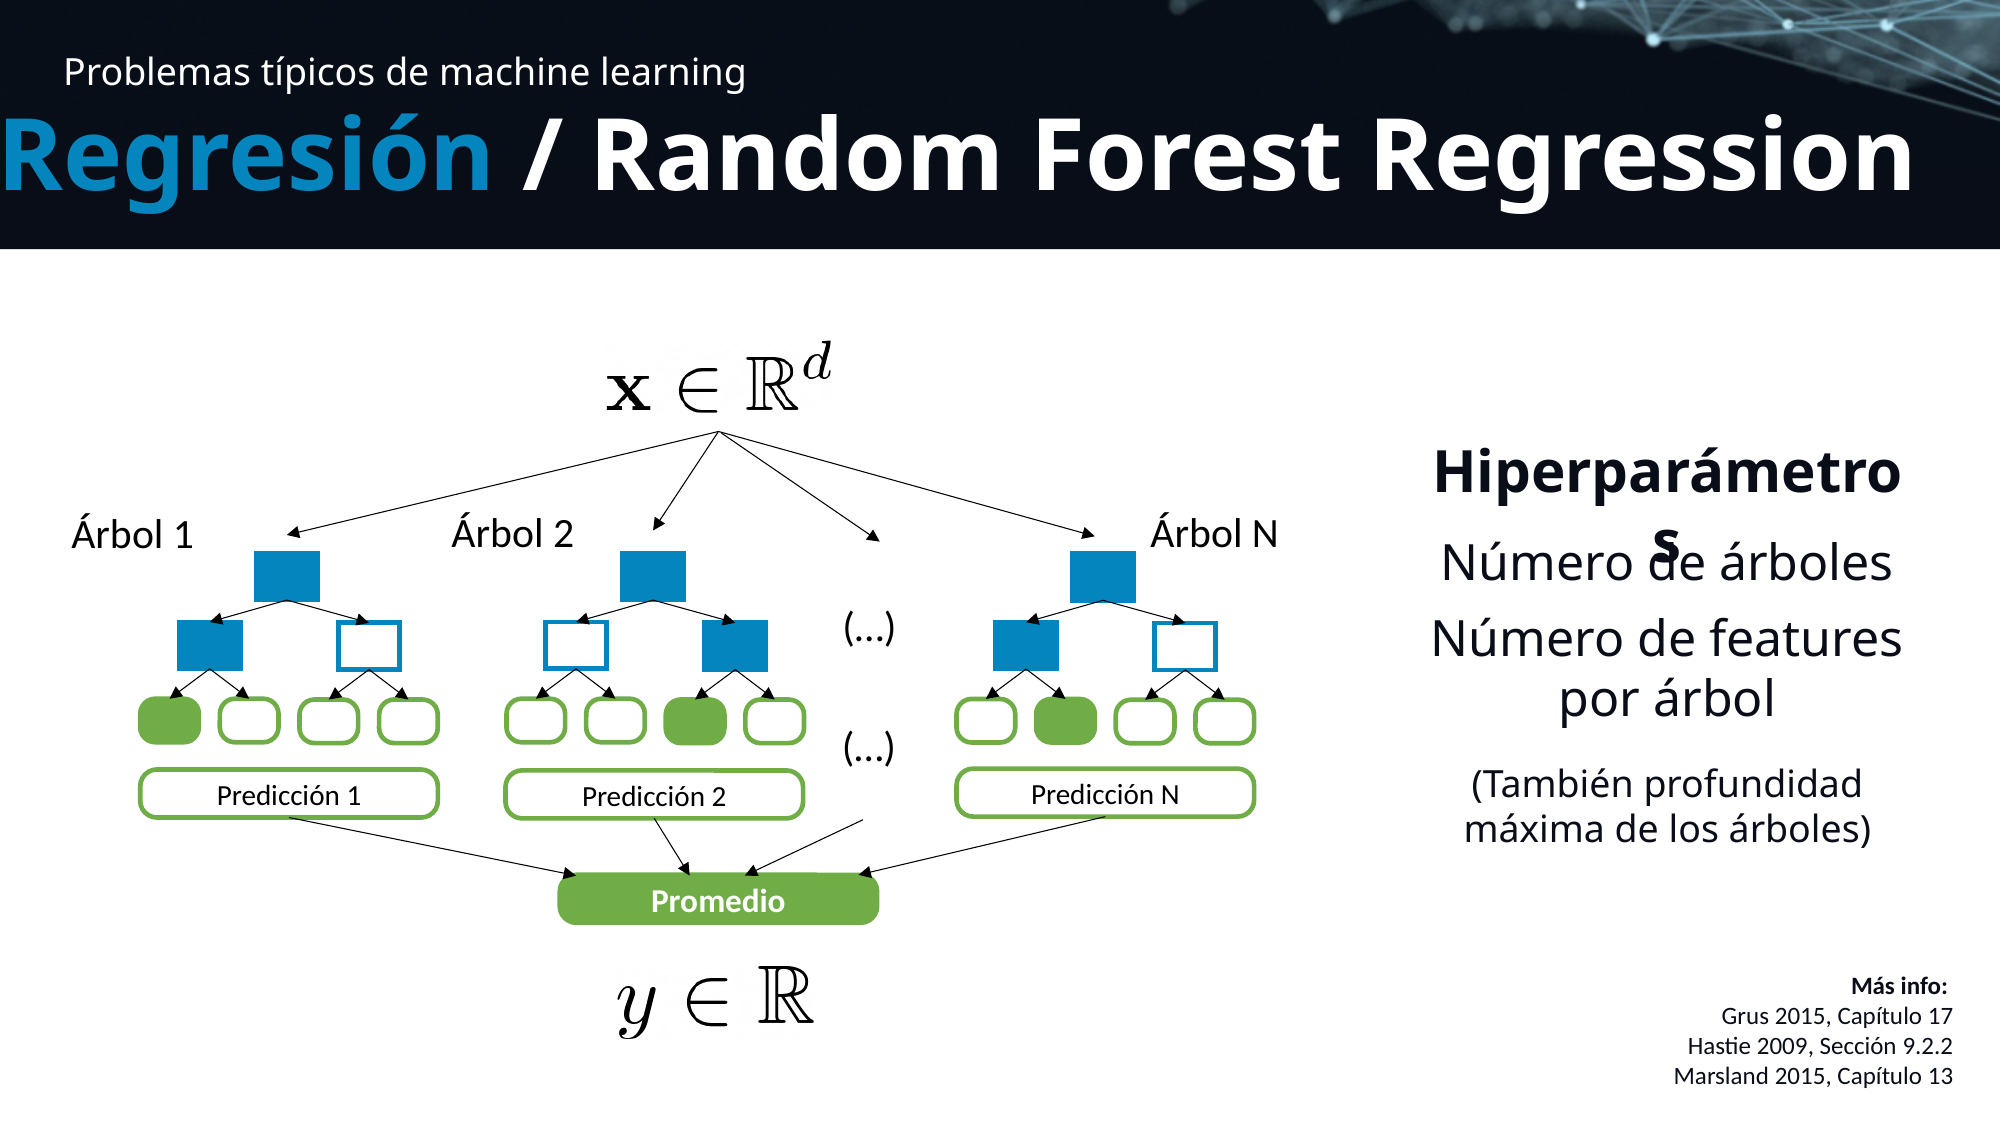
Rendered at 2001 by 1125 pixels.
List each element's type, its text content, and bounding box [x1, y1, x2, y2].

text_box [0, 0, 2000, 250]
text_box Número de features por árbol [1415, 598, 1920, 734]
picture [616, 966, 814, 1039]
text_box Hiperparámetros [1415, 426, 1920, 523]
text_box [64, 340, 1286, 923]
text_box (También profundidad máxima de los árboles) [1415, 752, 1920, 857]
text_box Número de árboles [1415, 523, 1920, 598]
text_box Más info: Grus 2015, Capítulo 17 Hastie 2009, Sección 9.2.2 Marsland 2015, Capítulo 13 [1658, 962, 1969, 1097]
